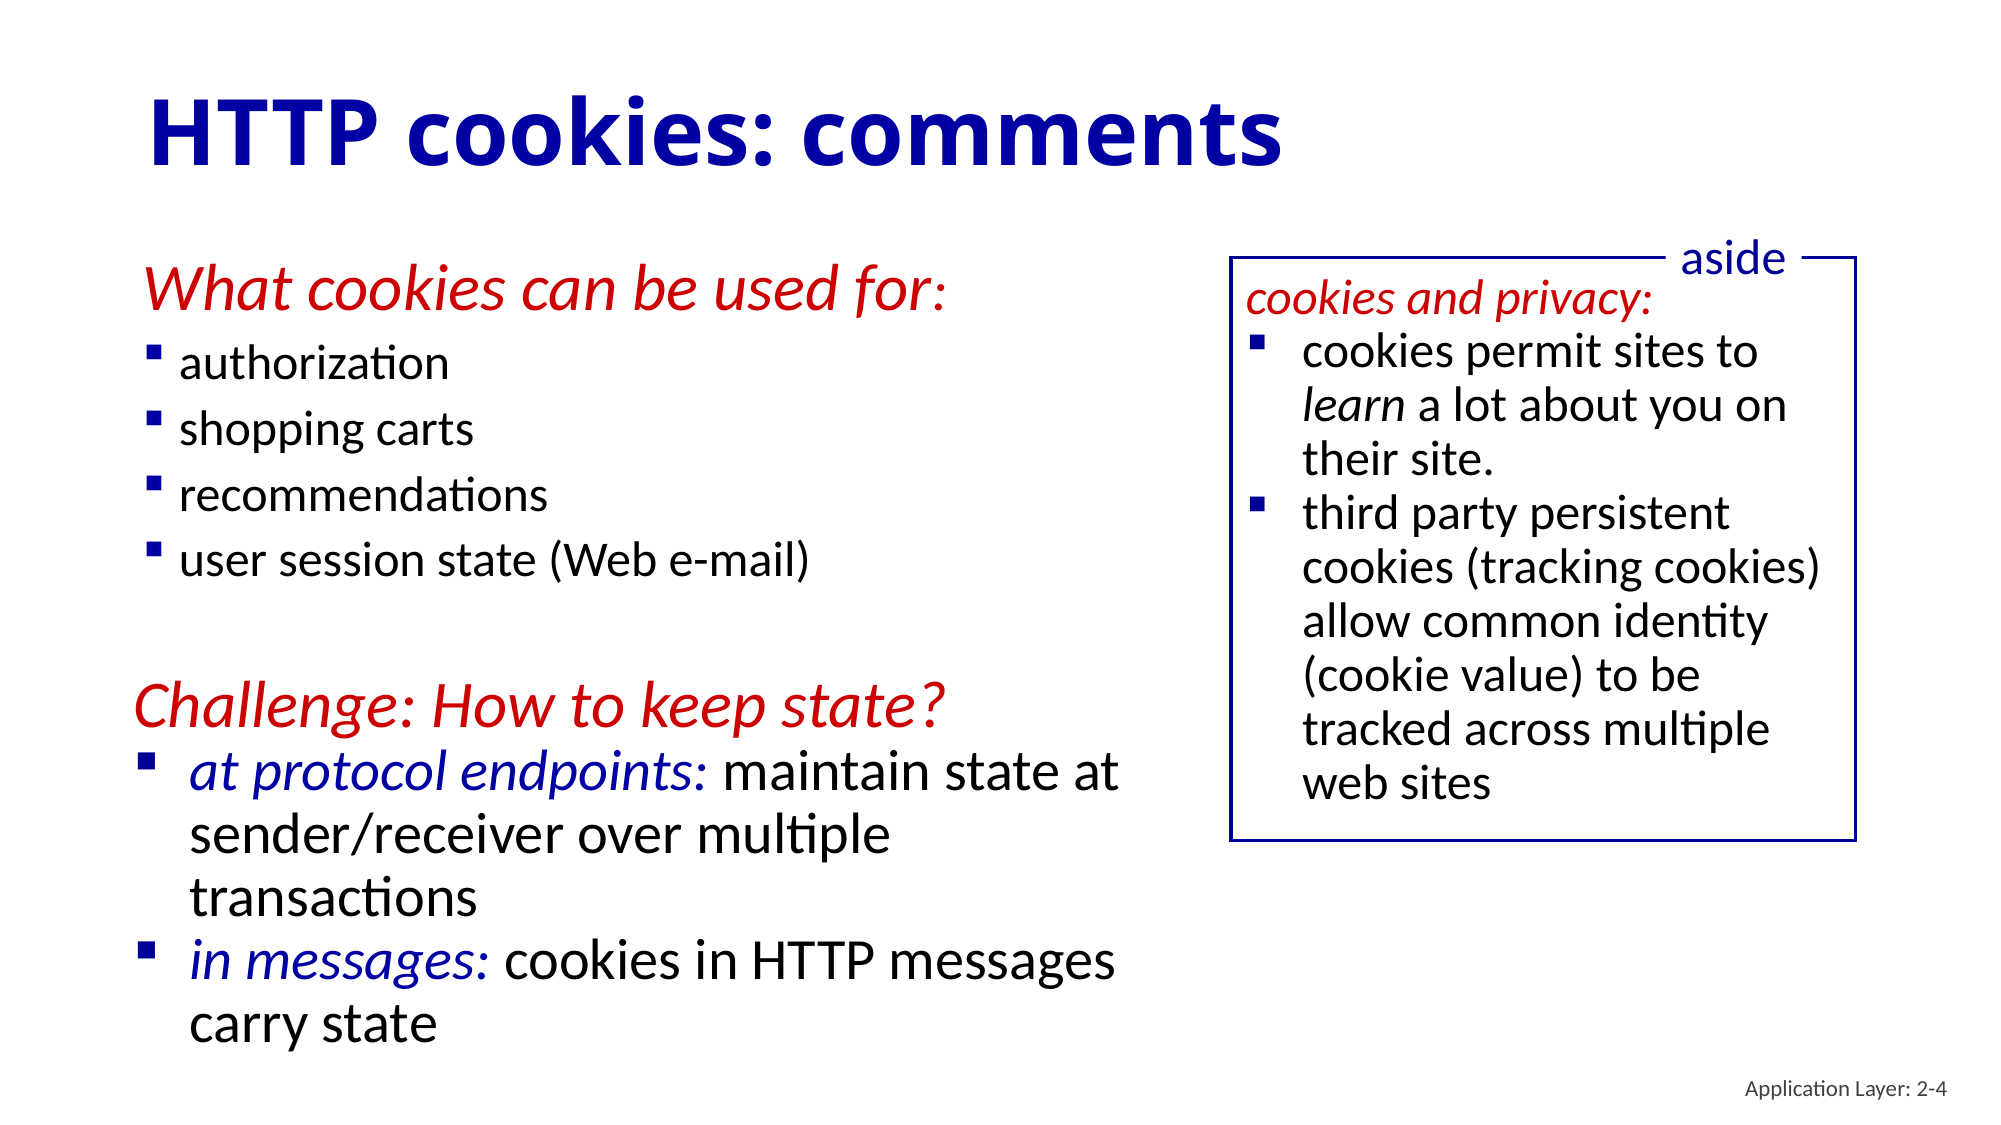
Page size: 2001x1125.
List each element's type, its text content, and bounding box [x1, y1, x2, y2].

text_box aside [1665, 217, 1802, 293]
text_box What cookies can be used for: authorization shopping carts recommendations user session state (Web e-mail) [106, 255, 1097, 689]
slide_number Application Layer: 2-4 [1512, 1056, 1963, 1117]
text_box cookies and privacy: cookies permit sites to learn a lot about you on their site. third party persistent cookies (tracking cookies) allow common identity (cookie value) to be tracked across multiple web sites [1231, 257, 1856, 841]
text_box Challenge: How to keep state? at protocol endpoints: maintain state at sender/receiver over multiple transactions in messages: cookies in HTTP messages carry state [118, 652, 1147, 1087]
title HTTP cookies: comments [131, 62, 1856, 209]
